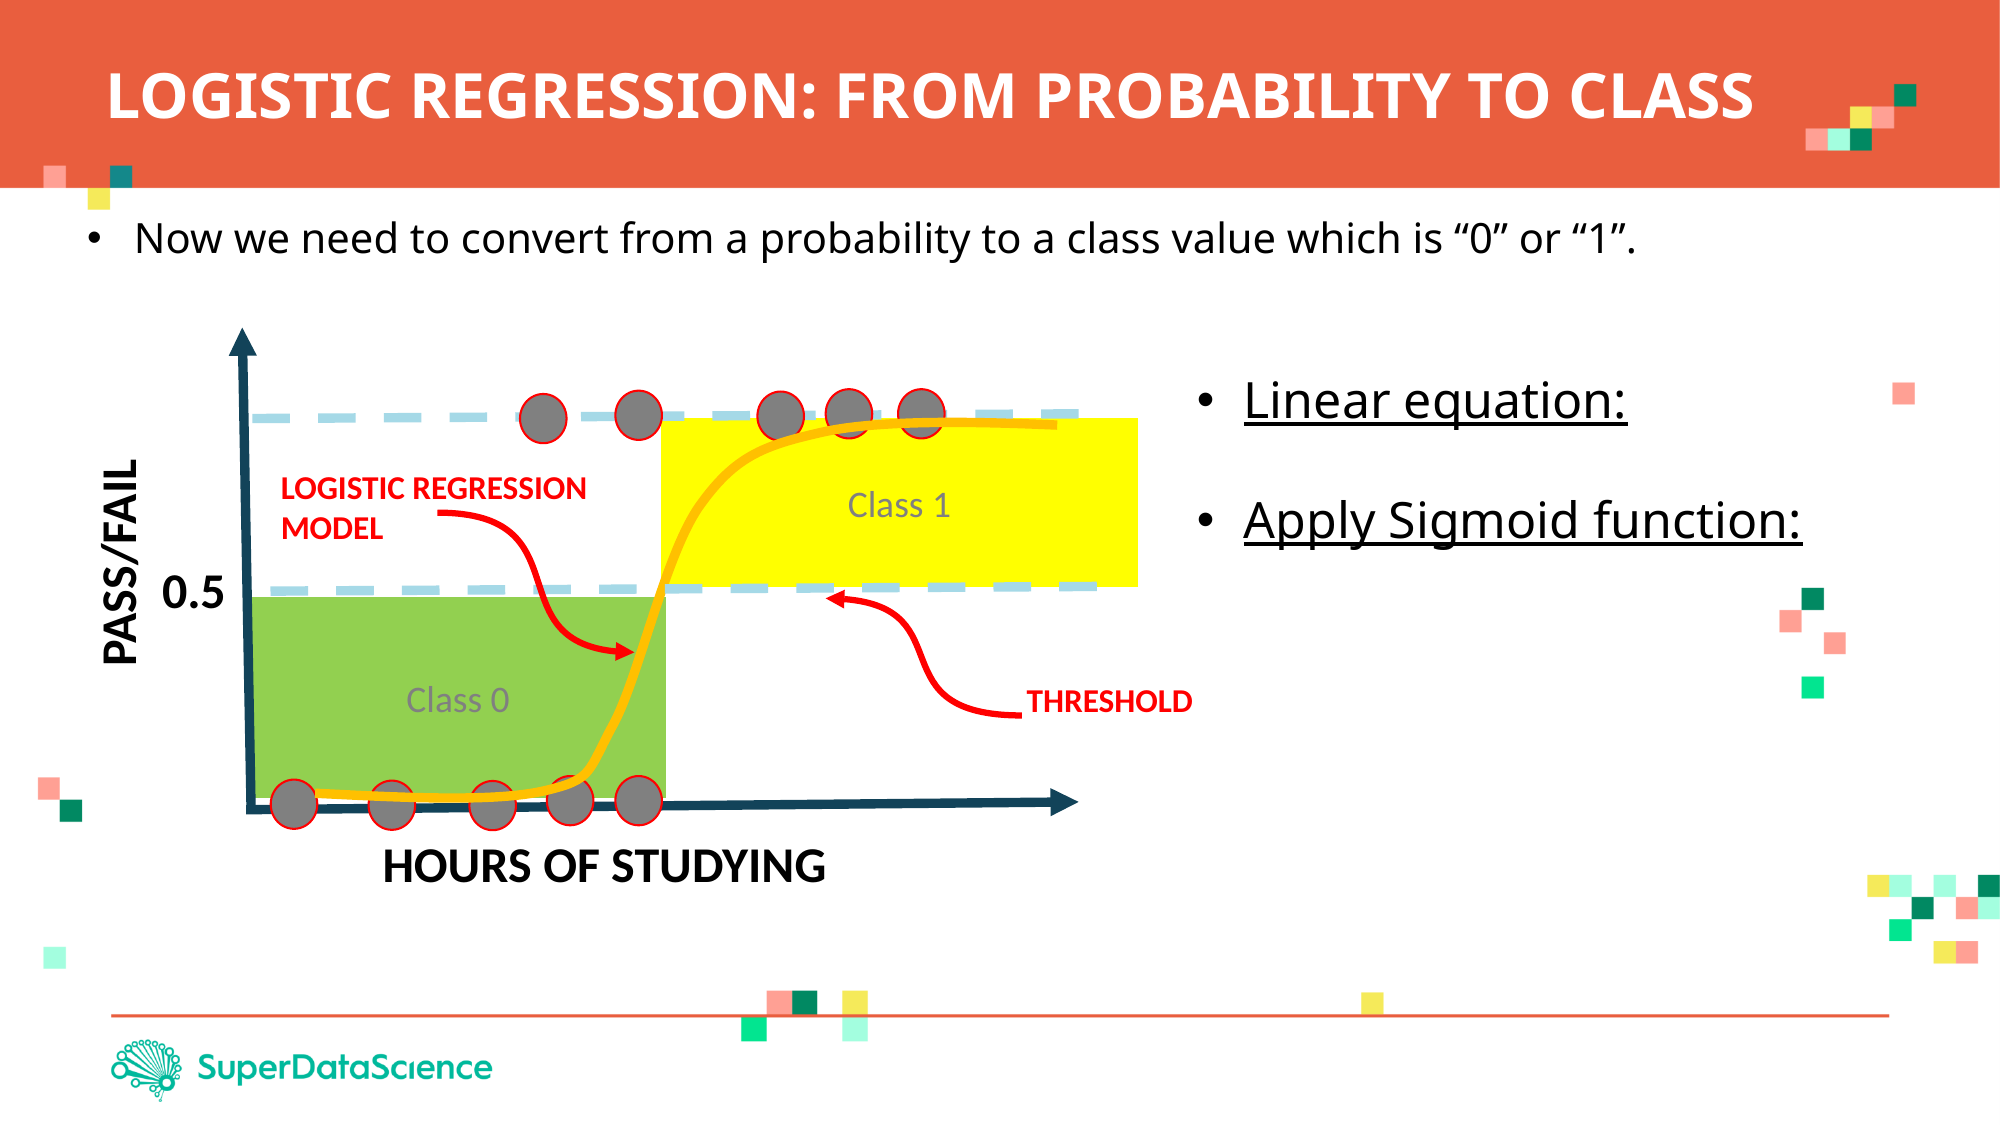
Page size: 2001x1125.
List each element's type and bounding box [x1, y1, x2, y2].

text_box [252, 413, 1079, 419]
picture [0, 0, 2000, 1125]
text_box [242, 327, 252, 814]
text_box [825, 598, 1022, 716]
text_box [252, 801, 1079, 810]
text_box [635, 586, 1097, 592]
text_box [260, 586, 437, 592]
text_box [437, 512, 635, 653]
